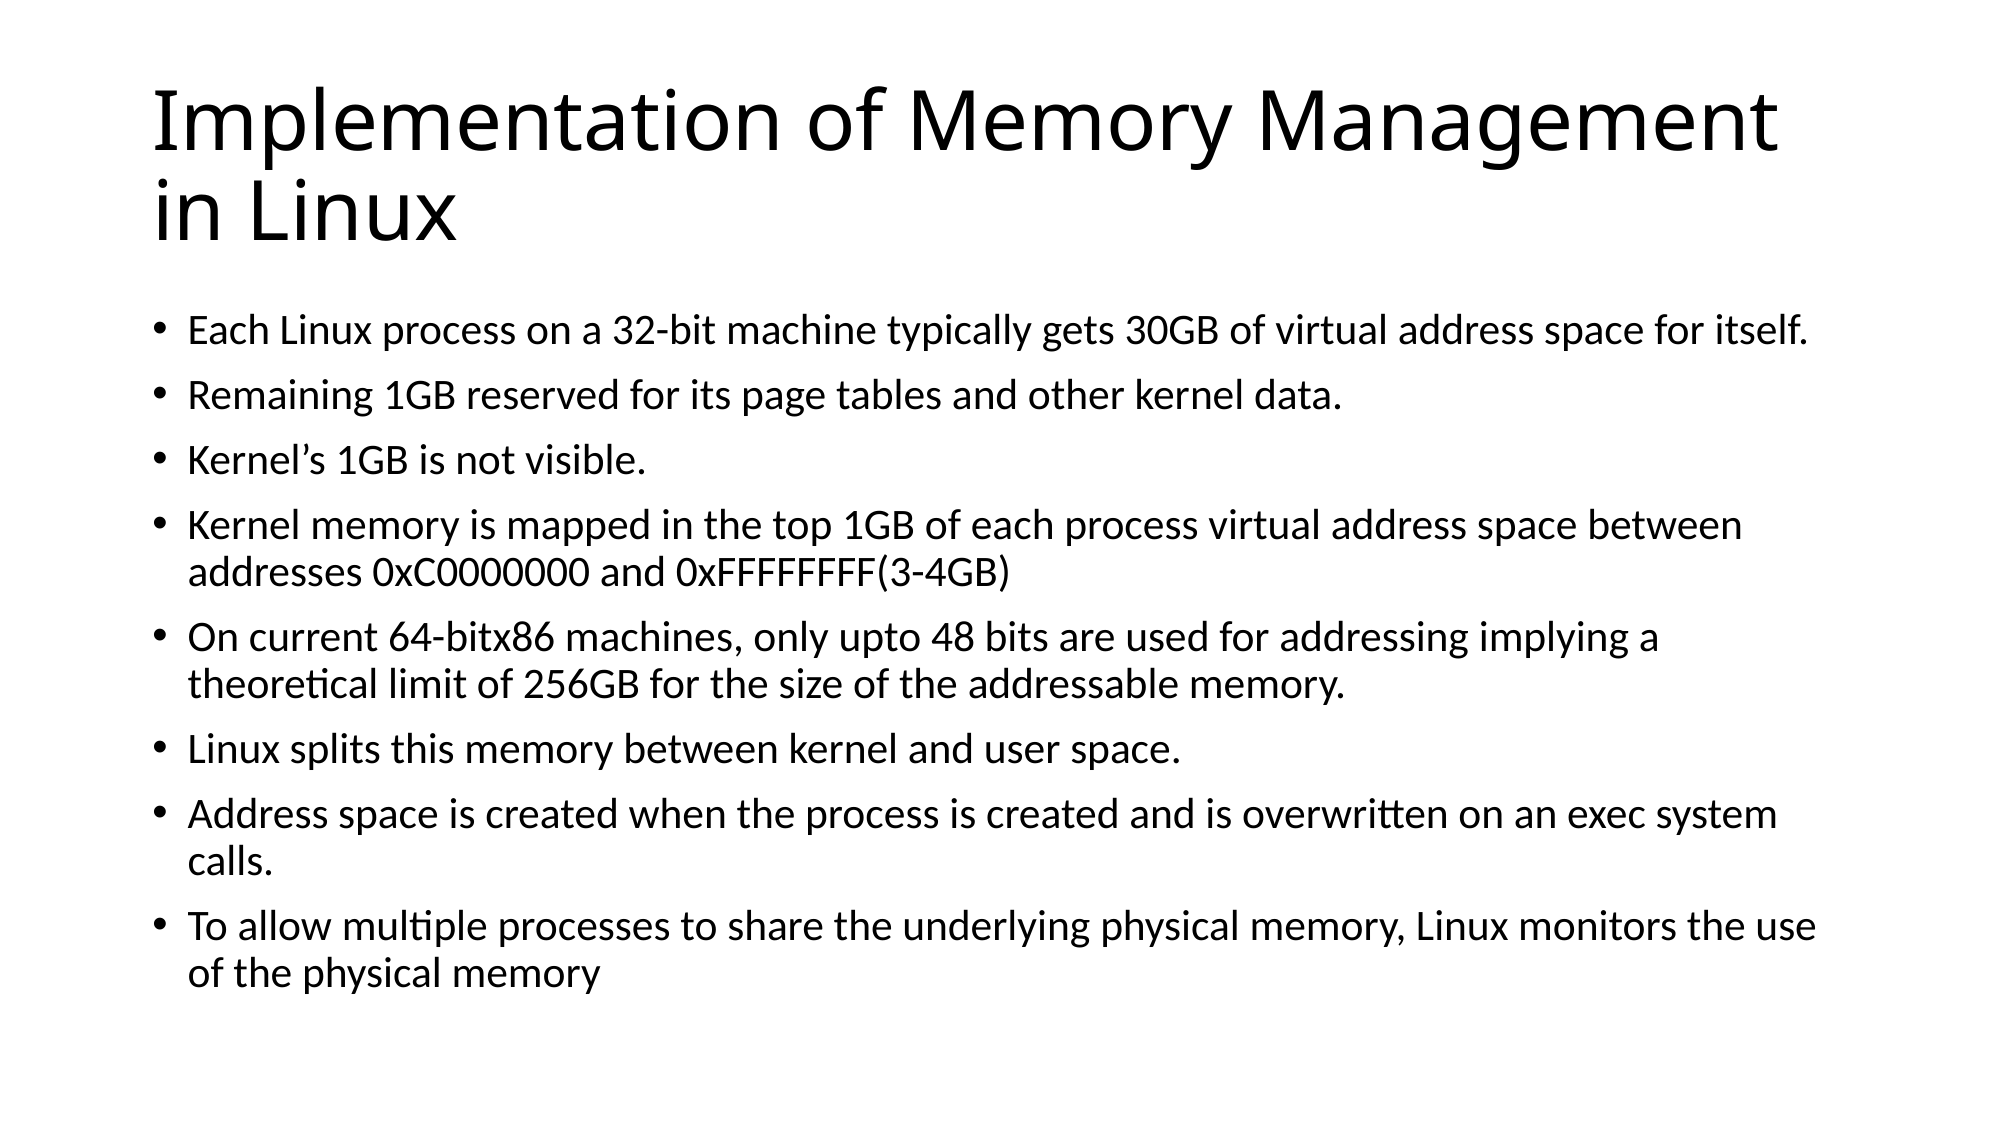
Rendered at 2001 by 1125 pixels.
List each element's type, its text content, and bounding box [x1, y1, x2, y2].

title Implementation of Memory Management in Linux [137, 59, 1863, 278]
list Each Linux process on a 32-bit machine typically gets 30GB of virtual address space for itself. Remaining 1GB reserved for its page tables and other kernel data. Kernel’s 1GB is not visible. Kernel memory is mapped in the top 1GB of each process virtual address space between addresses 0xC0000000 and 0xFFFFFFFF(3-4GB) On current 64-bitx86 machines, only upto 48 bits are used for addressing implying a theoretical limit of 256GB for the size of the addressable memory. Linux splits this memory between kernel and user space. Address space is created when the process is created and is overwritten on an exec system calls. To allow multiple processes to share the underlying physical memory, Linux monitors the use of the physical memory [137, 299, 1863, 1014]
